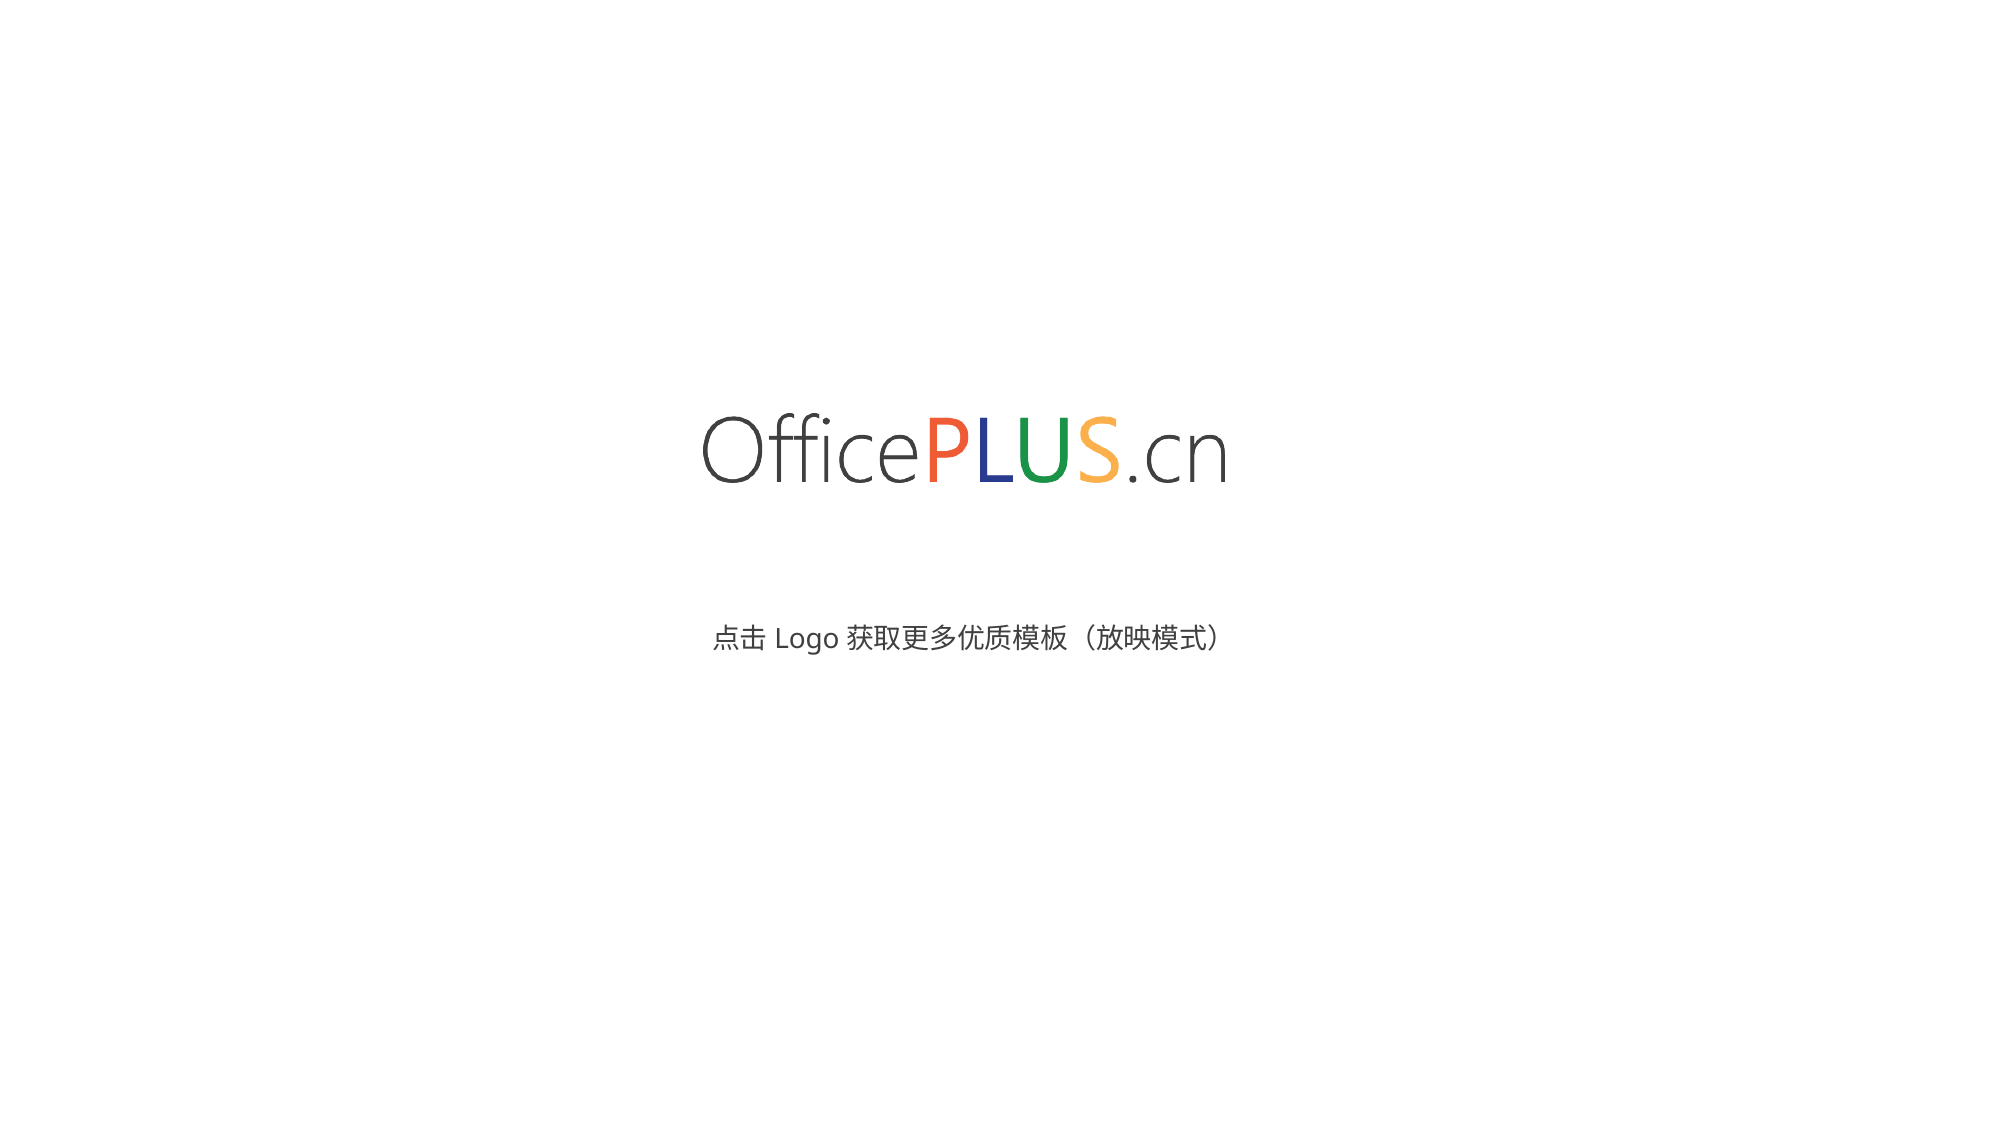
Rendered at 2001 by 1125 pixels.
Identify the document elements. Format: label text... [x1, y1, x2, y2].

text_box 点击Logo获取更多优质模板（放映模式） [697, 613, 1250, 662]
picture [702, 413, 1225, 483]
